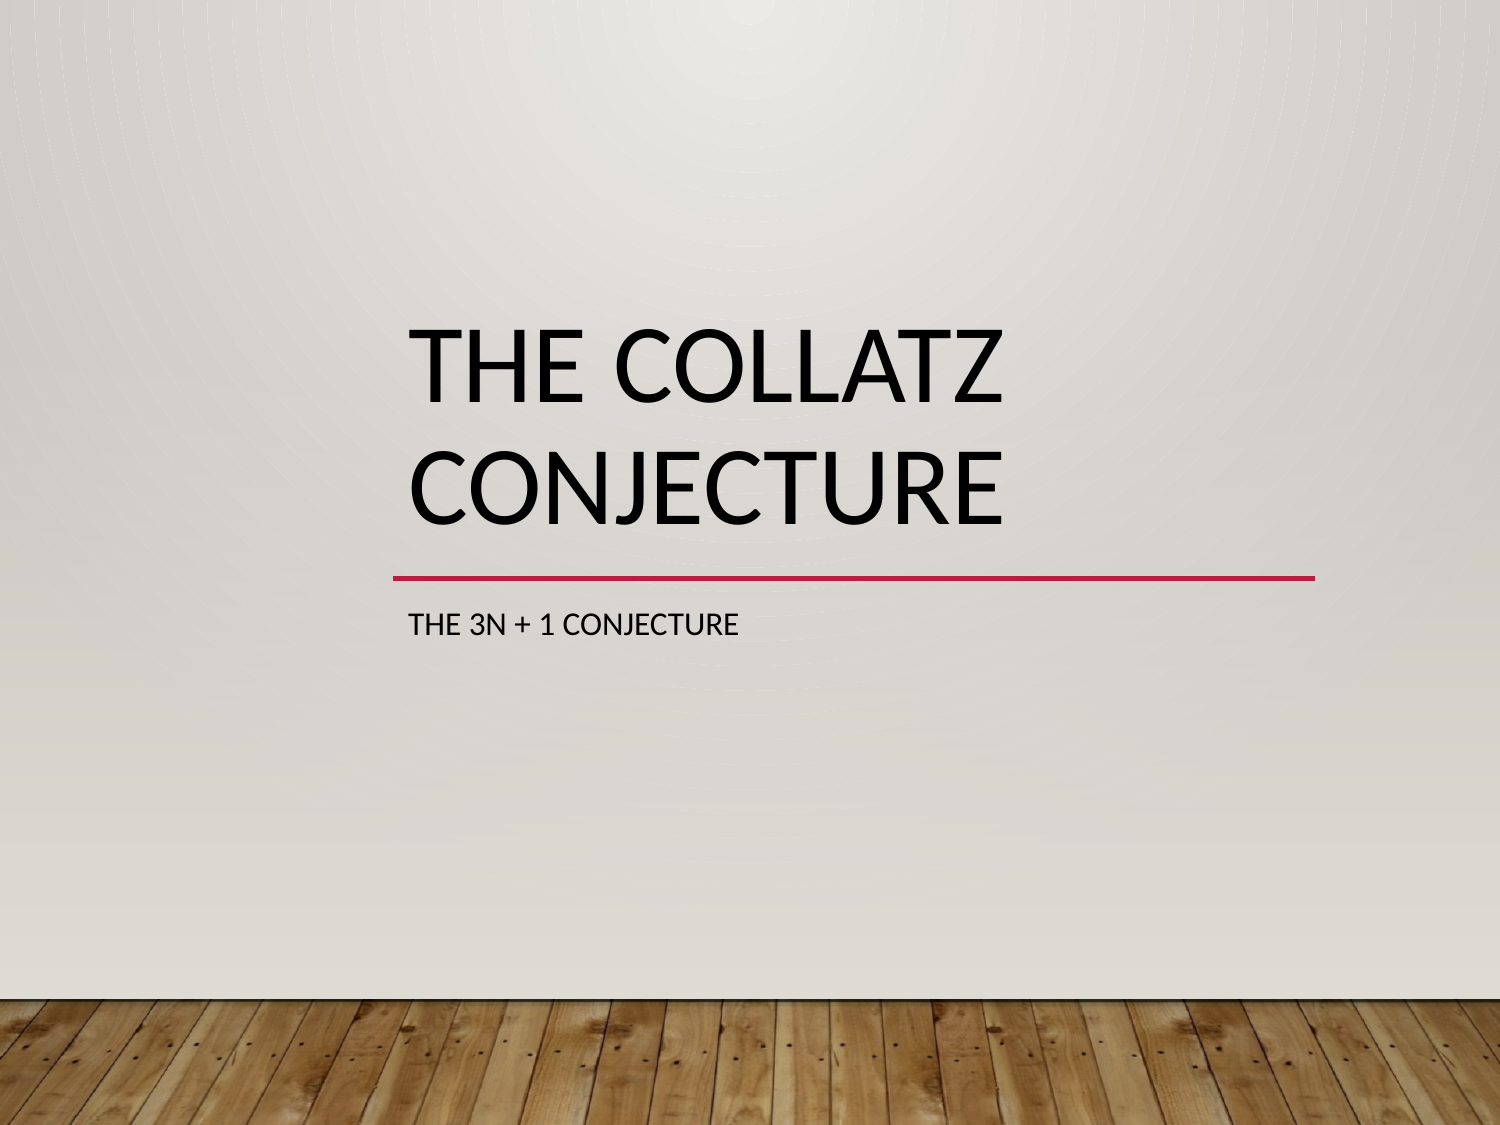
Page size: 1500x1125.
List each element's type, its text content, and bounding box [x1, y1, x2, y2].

picture [0, 999, 1500, 1125]
title The collatz Conjecture [393, 131, 1315, 549]
subtitle The 3n + 1 Conjecture [393, 579, 1315, 740]
